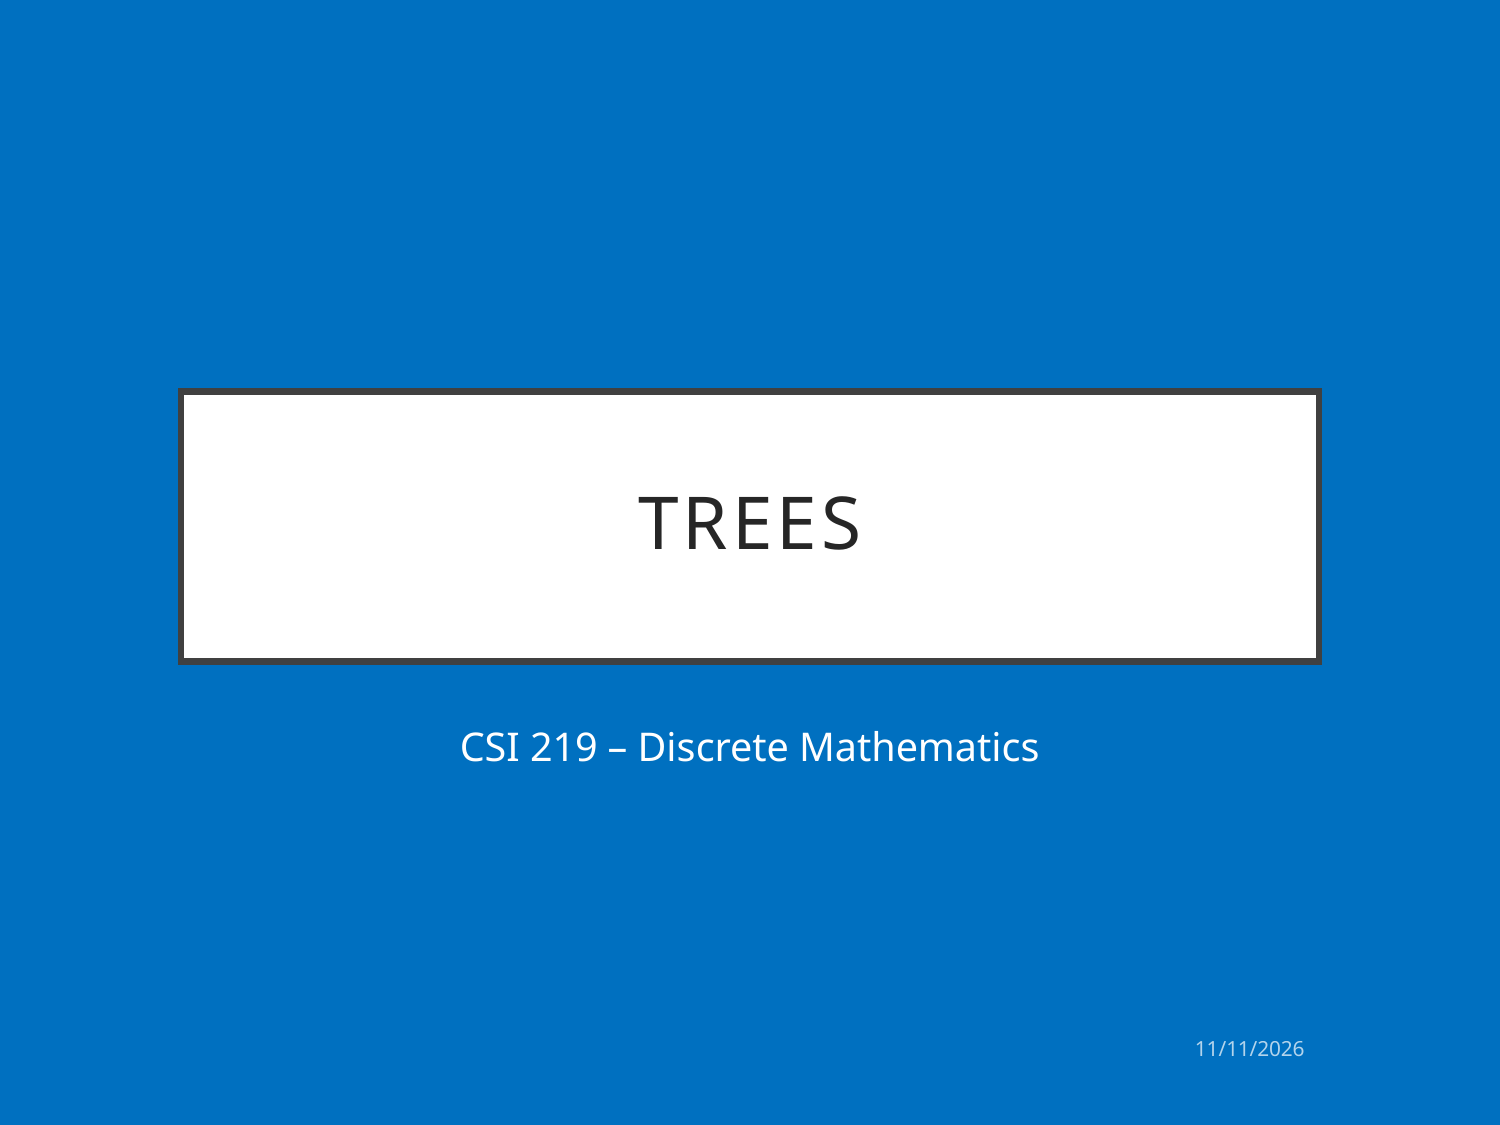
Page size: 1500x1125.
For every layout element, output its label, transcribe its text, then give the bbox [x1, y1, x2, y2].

subtitle CSI 219 – Discrete Mathematics [331, 713, 1169, 918]
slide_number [980, 1023, 1320, 1077]
title Trees [178, 388, 1322, 665]
